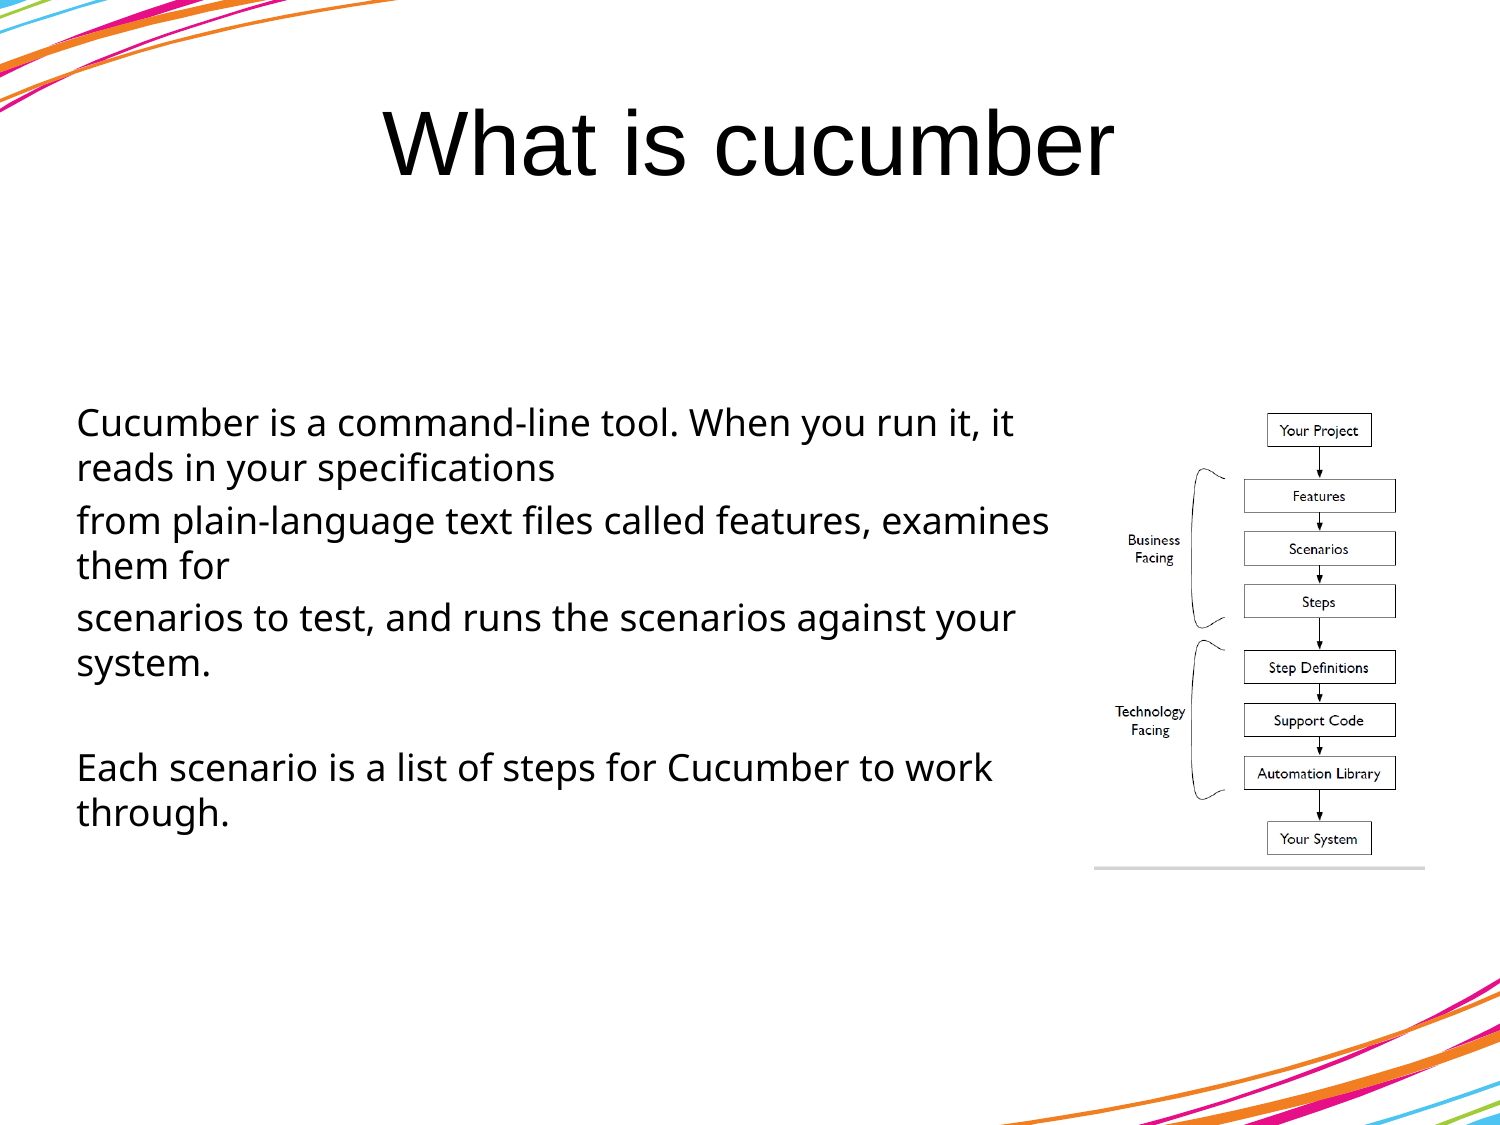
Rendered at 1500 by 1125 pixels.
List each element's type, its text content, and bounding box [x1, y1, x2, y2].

text_box Cucumber is a command-line tool. When you run it, it reads in your specifications from plain-language text files called features, examines them for scenarios to test, and runs the scenarios against your system. Each scenario is a list of steps for Cucumber to work through. [65, 393, 1119, 901]
picture [1093, 393, 1426, 875]
title What is cucumber [75, 45, 1425, 233]
